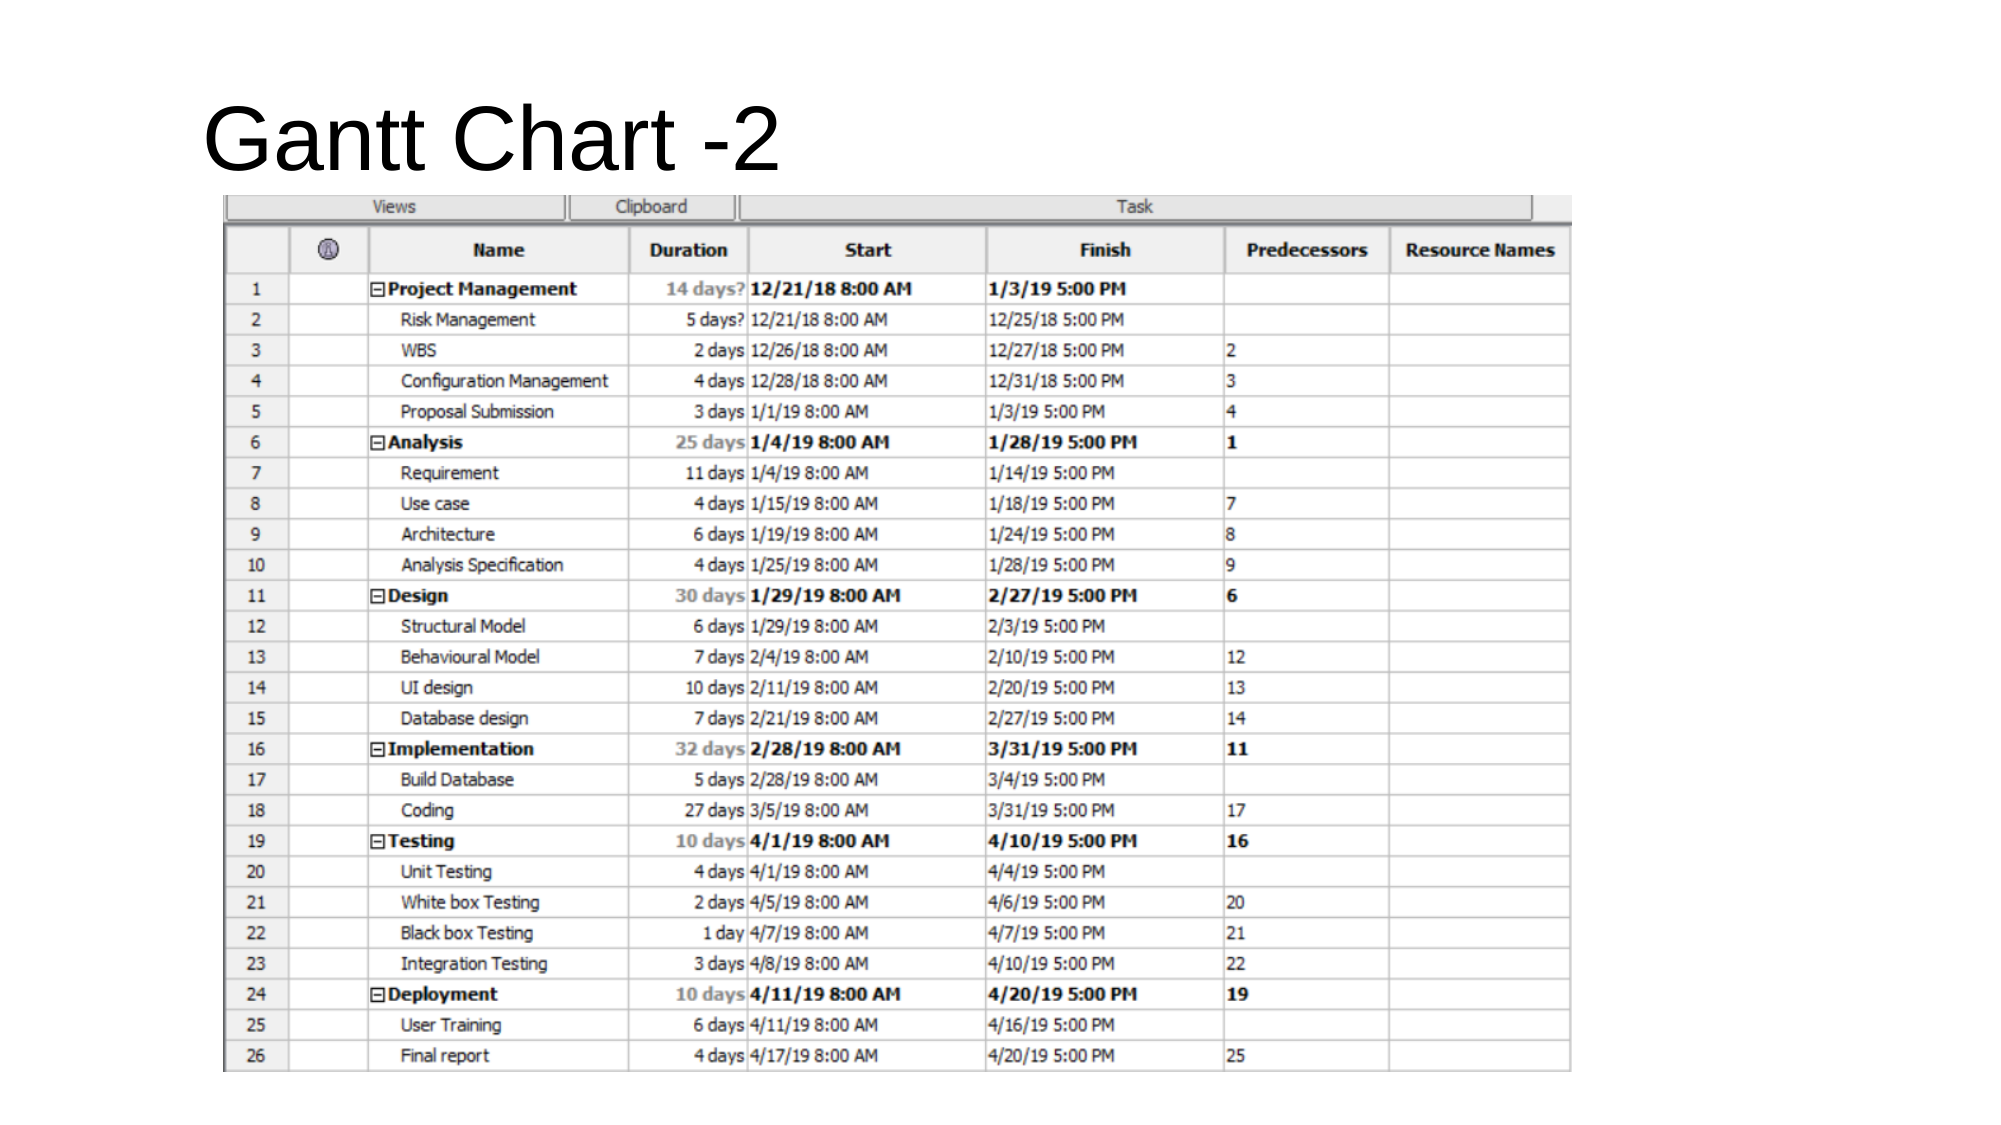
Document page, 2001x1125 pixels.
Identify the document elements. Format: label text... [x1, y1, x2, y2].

title Gantt Chart -2 [187, 53, 1813, 229]
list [223, 195, 1572, 1072]
